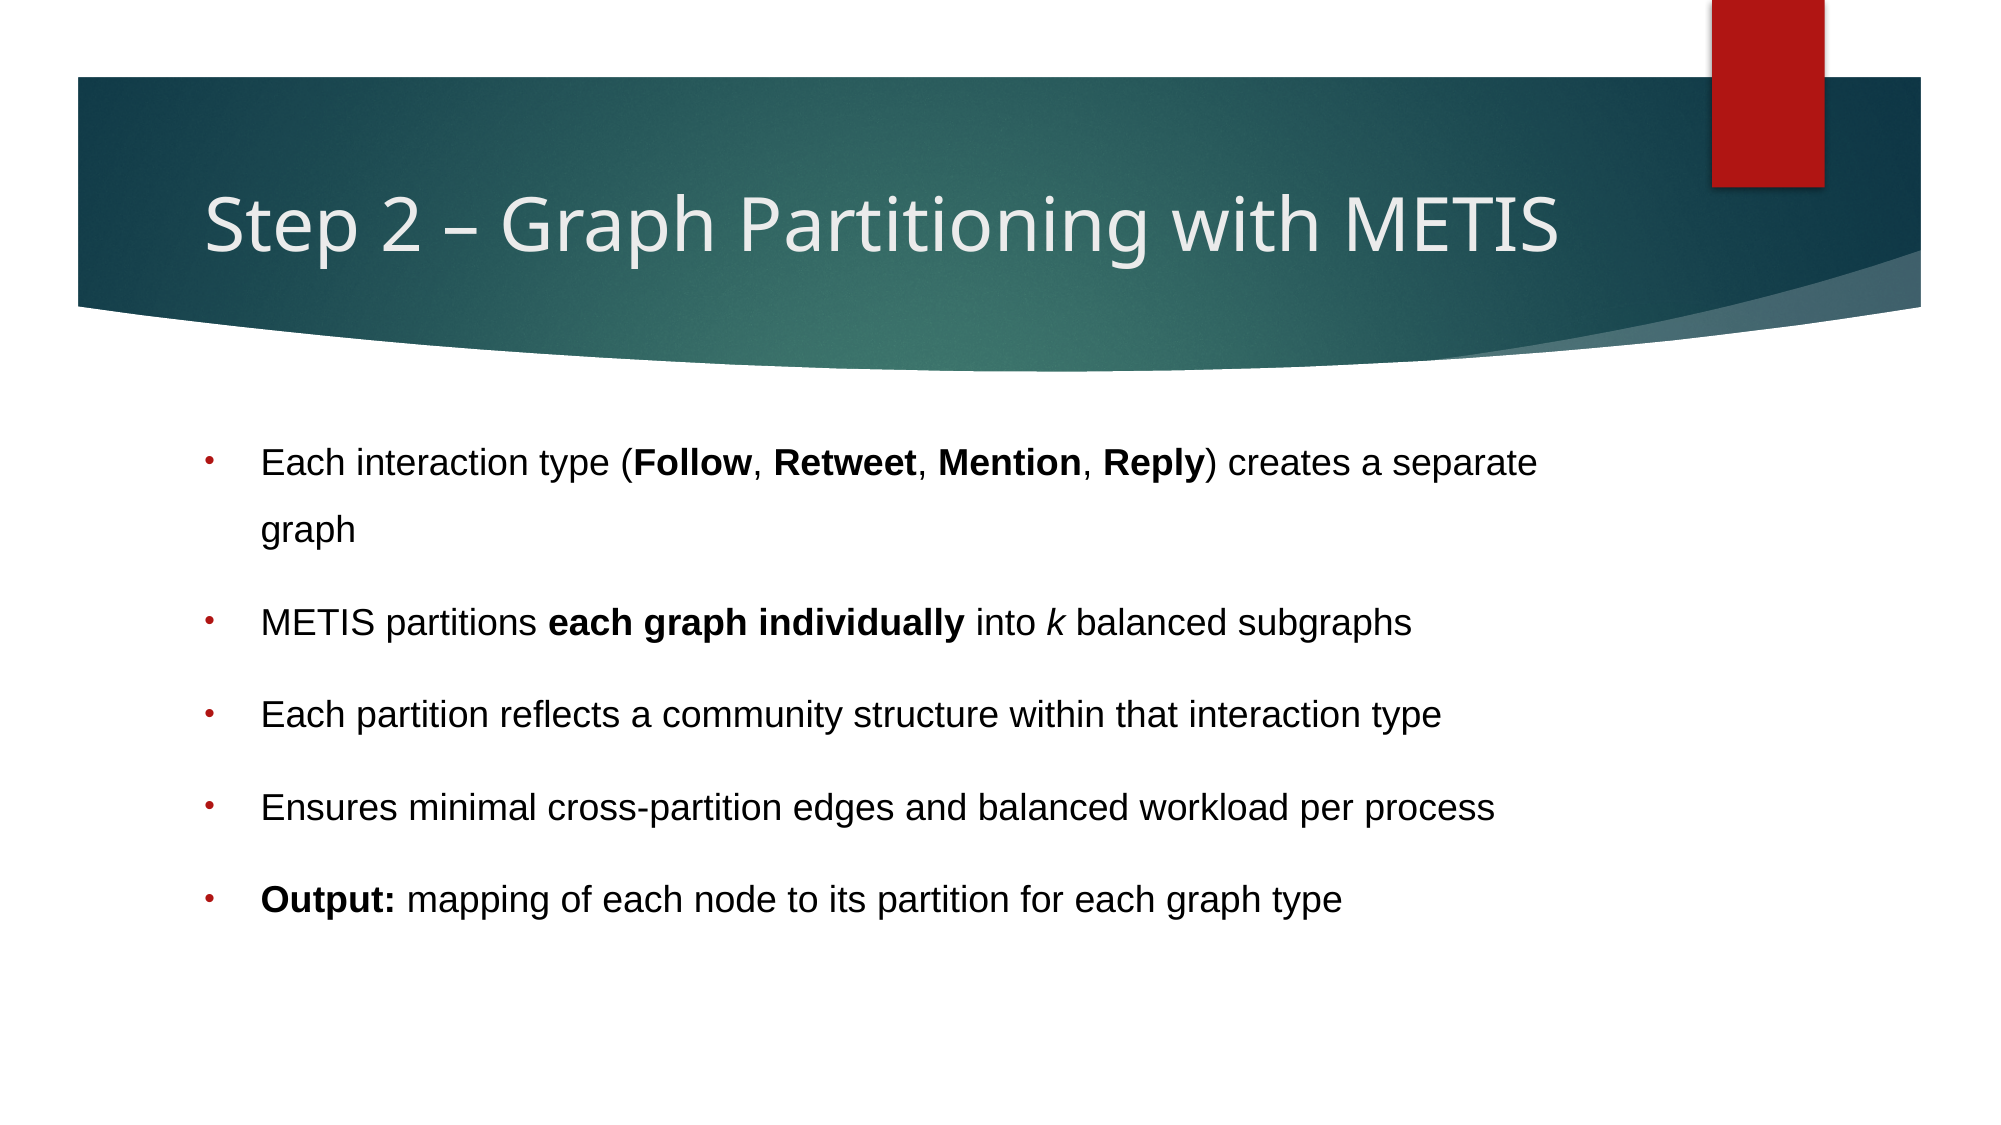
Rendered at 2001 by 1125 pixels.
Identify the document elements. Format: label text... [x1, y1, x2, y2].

title Step 2 – Graph Partitioning with METIS [189, 163, 1638, 280]
list Each interaction type (Follow, Retweet, Mention, Reply) creates a separate graph METIS partitions each graph individually into k balanced subgraphs Each partition reflects a community structure within that interaction type Ensures minimal cross-partition edges and balanced workload per process Output: mapping of each node to its partition for each graph type [189, 407, 1638, 988]
